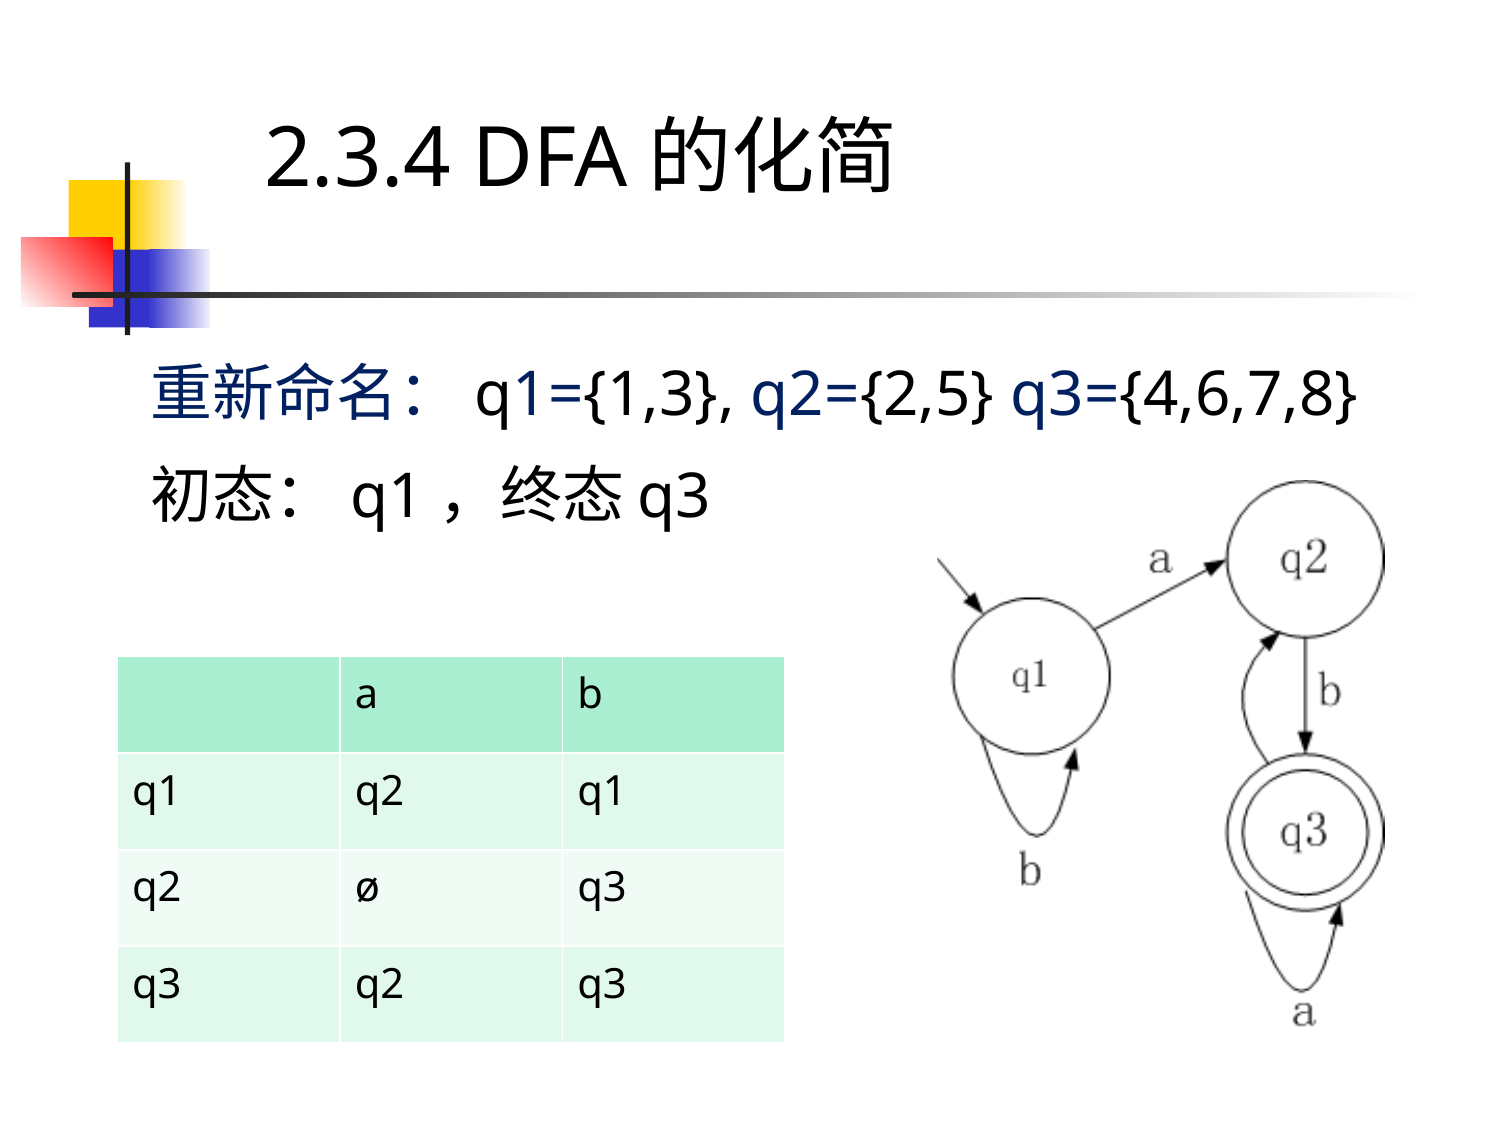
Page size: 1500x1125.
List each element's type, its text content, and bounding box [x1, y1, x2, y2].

table_cell q3 [118, 947, 339, 1042]
table_cell q2 [341, 754, 562, 849]
table_header b [563, 657, 784, 752]
text_box 2.3.4 DFA的化简 [249, 98, 1128, 208]
picture [937, 480, 1385, 1044]
table_header [118, 657, 339, 752]
table_cell q3 [563, 851, 784, 945]
list 重新命名：q1={1,3}, q2={2,5} q3={4,6,7,8} 初态：q1，终态q3 [135, 330, 1430, 610]
table_cell q1 [118, 754, 339, 849]
table_cell q3 [563, 947, 784, 1042]
table_cell q2 [341, 947, 562, 1042]
table_header a [341, 657, 562, 752]
table_cell ø [341, 851, 562, 945]
table_cell q2 [118, 851, 339, 945]
table_cell q1 [563, 754, 784, 849]
